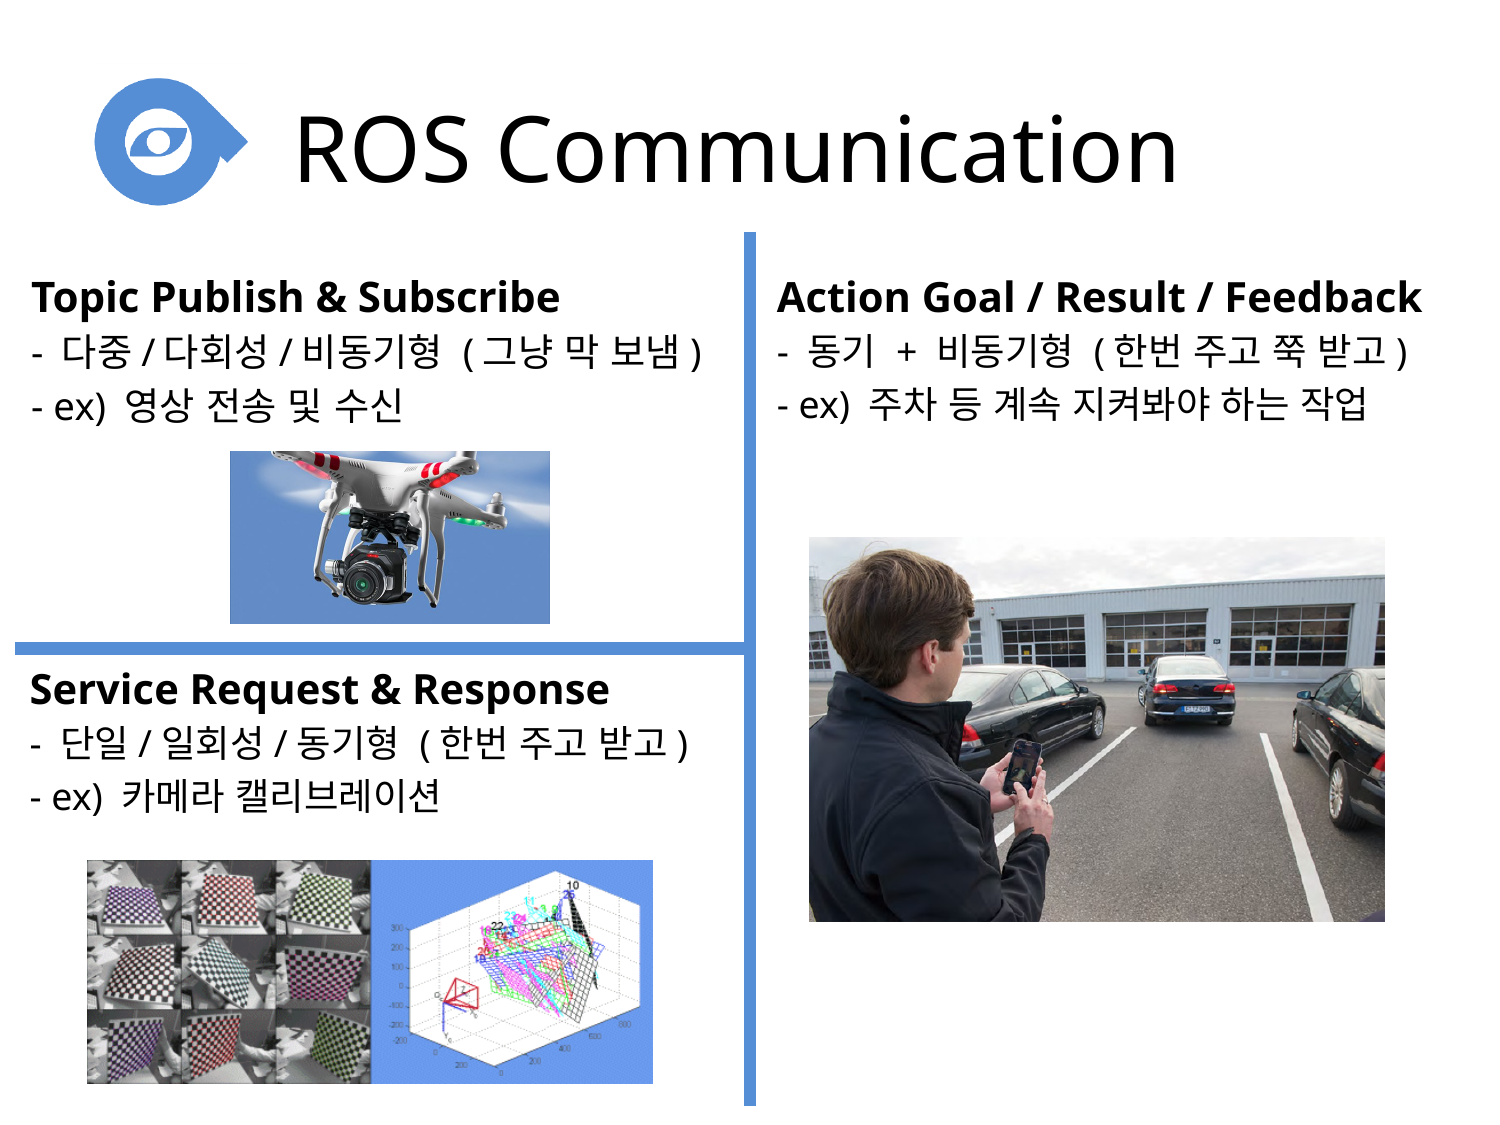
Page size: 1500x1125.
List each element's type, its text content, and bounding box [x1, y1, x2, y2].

title ROS Communication [277, 78, 1425, 214]
picture [808, 537, 1385, 922]
picture [87, 860, 653, 1084]
picture [229, 451, 550, 624]
list Topic Publish & Subscribe - 다중/다회성/비동기형 (그냥 막 보냄) - ex) 영상 전송 및 수신 [15, 262, 727, 468]
text_box Action Goal / Result / Feedback - 동기 + 비동기형 (한번 주고 쭉 받고) - ex) 주차 등 계속 지켜봐야 하는 작업 [761, 263, 1500, 480]
text_box Service Request & Response - 단일/일회성/동기형 (한번 주고 받고) - ex) 카메라 캘리브레이션 [14, 655, 725, 861]
picture [94, 63, 248, 217]
